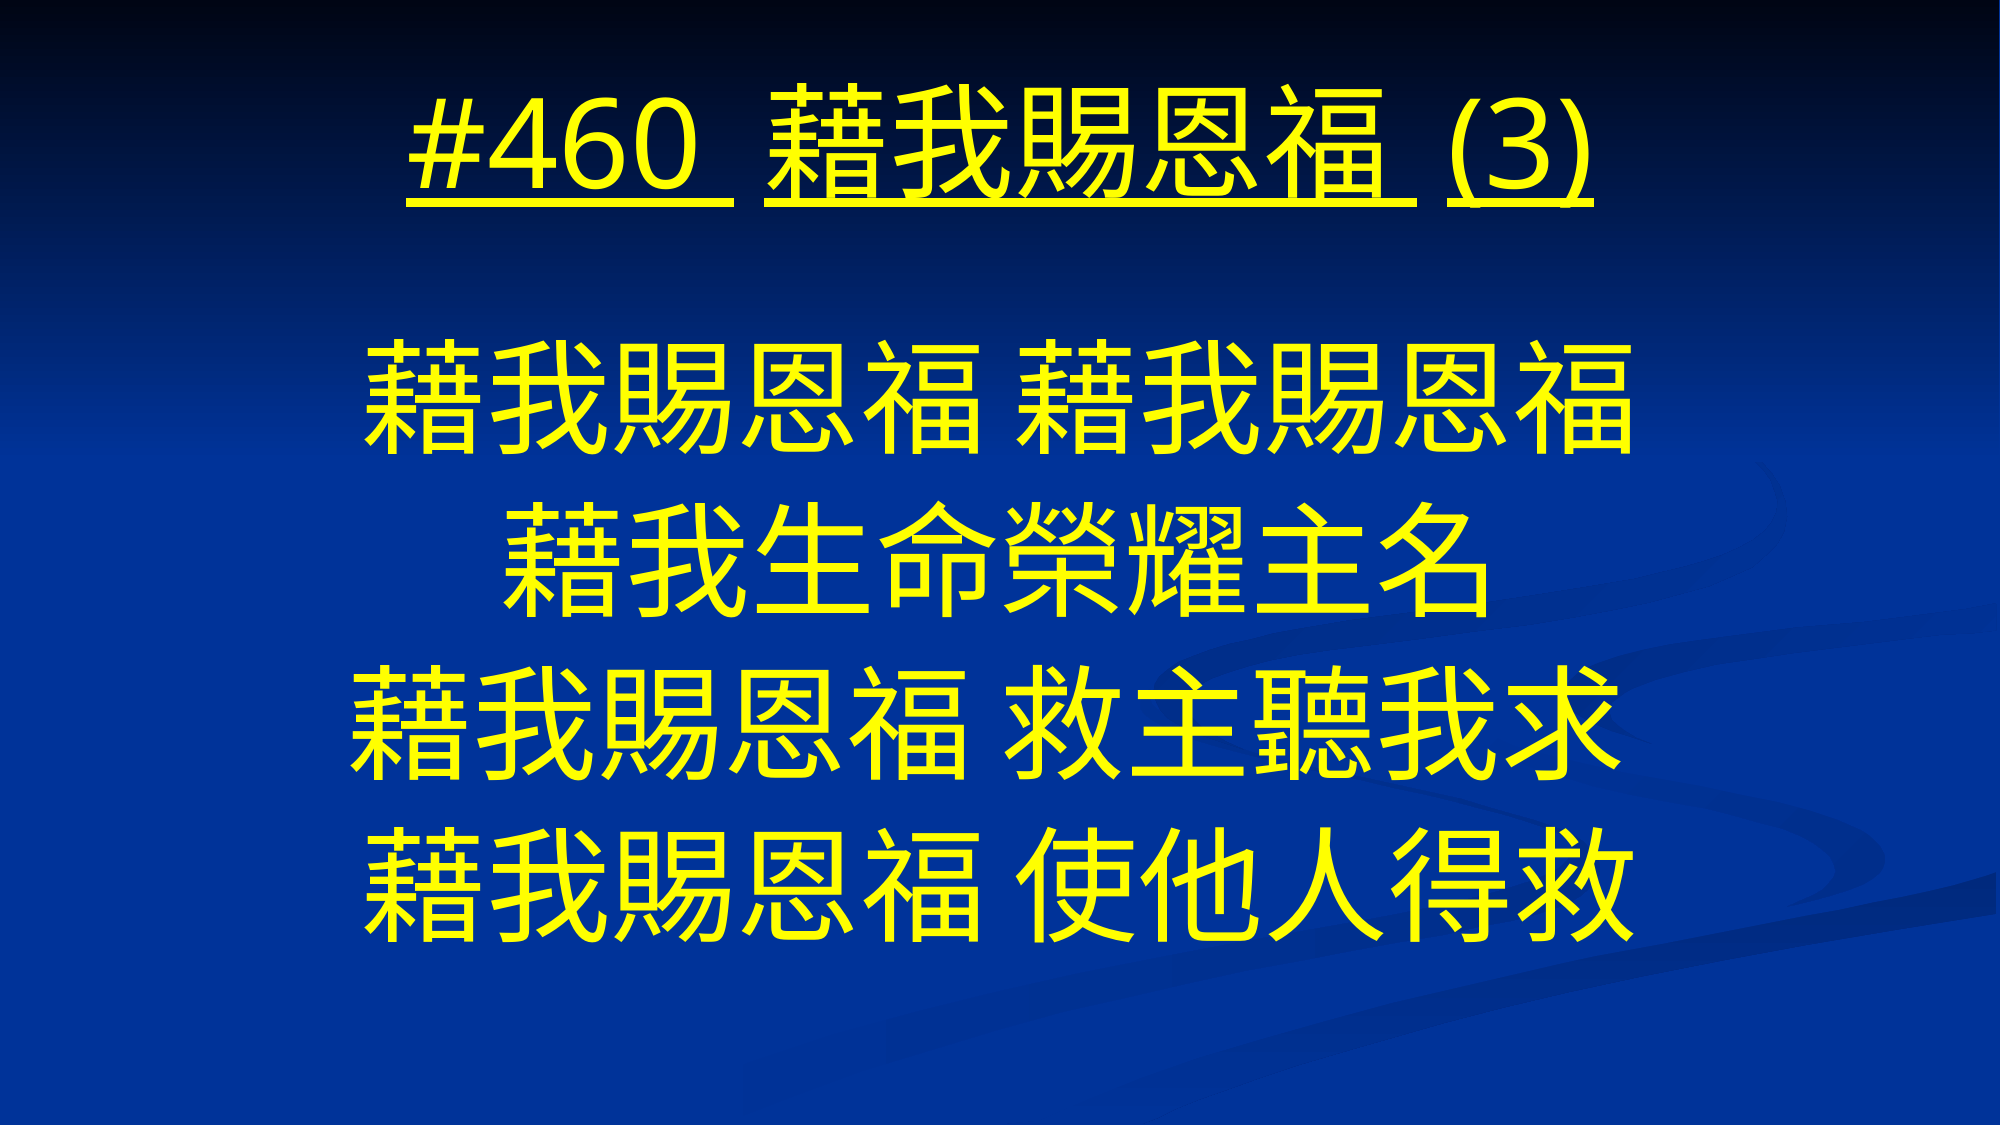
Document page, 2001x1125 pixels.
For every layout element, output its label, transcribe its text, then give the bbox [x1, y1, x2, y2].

title #460 藉我賜恩福 (3) [99, 45, 1900, 233]
list 藉我賜恩福 藉我賜恩福 藉我生命榮耀主名 藉我賜恩福 救主聽我求 藉我賜恩福 使他人得救 [225, 312, 1775, 1090]
